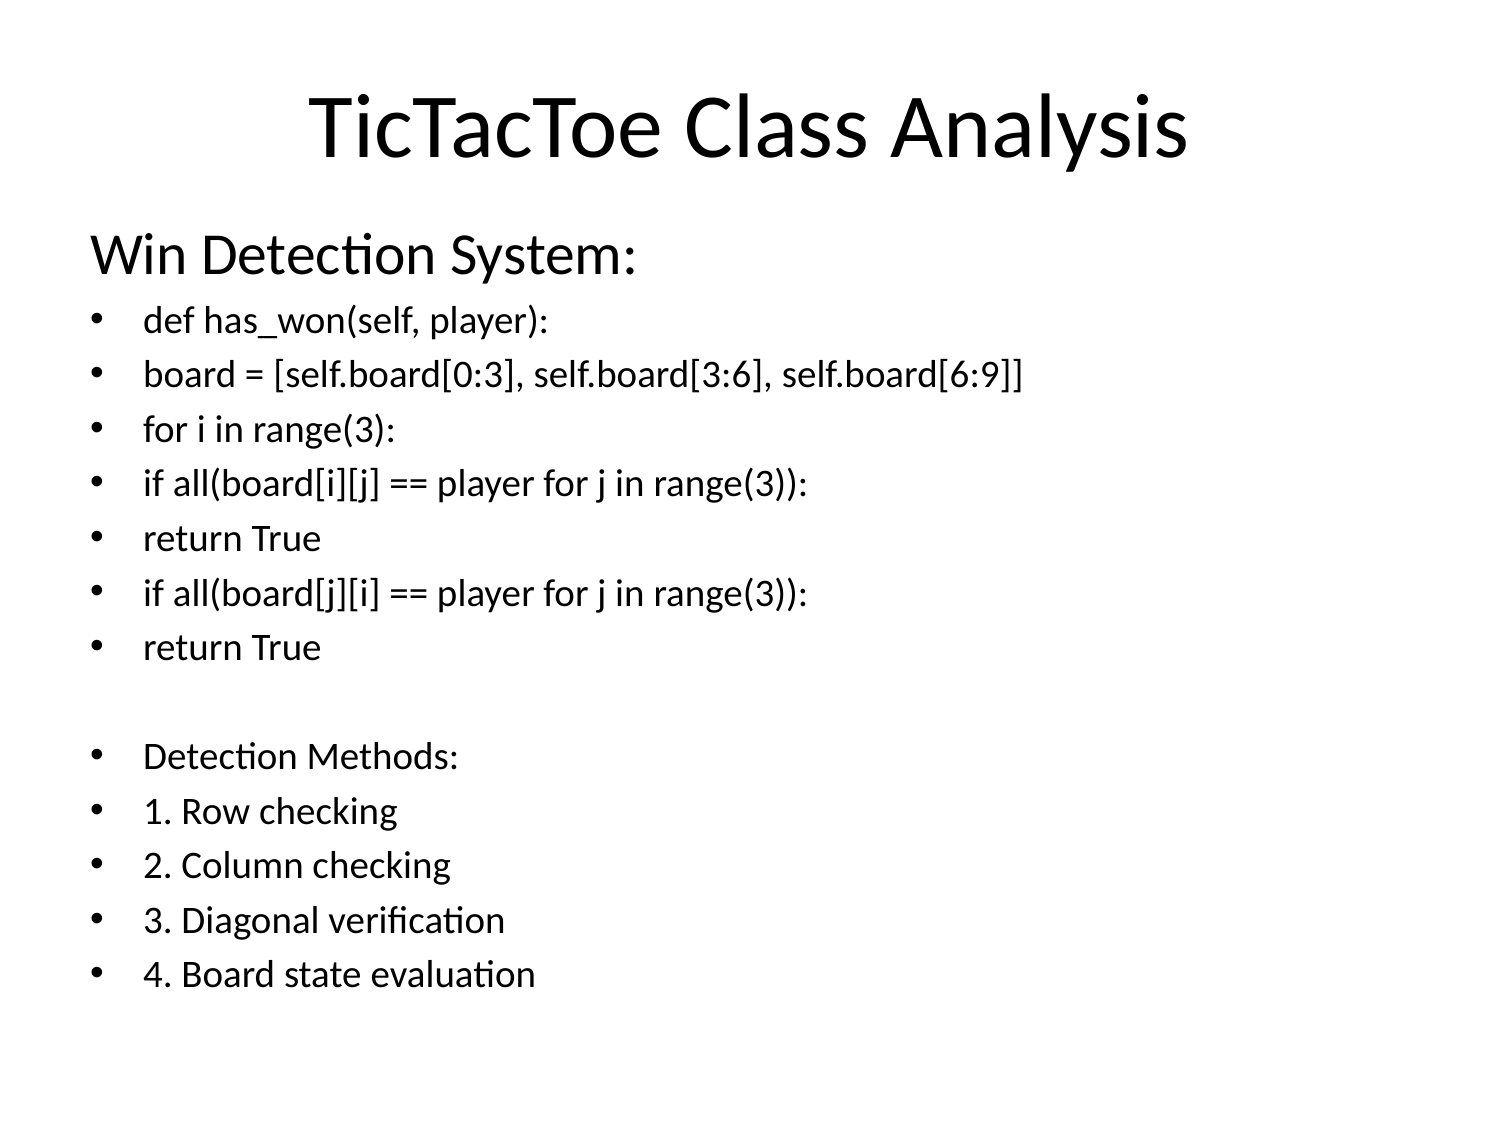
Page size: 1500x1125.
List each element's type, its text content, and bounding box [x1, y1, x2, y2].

list Win Detection System: def has_won(self, player): board = [self.board[0:3], self.board[3:6], self.board[6:9]] for i in range(3): if all(board[i][j] == player for j in range(3)): return True if all(board[j][i] == player for j in range(3)): return True Detection Methods: 1. Row checking 2. Column checking 3. Diagonal verification 4. Board state evaluation [75, 207, 1425, 1005]
title TicTacToe Class Analysis [75, 45, 1425, 197]
